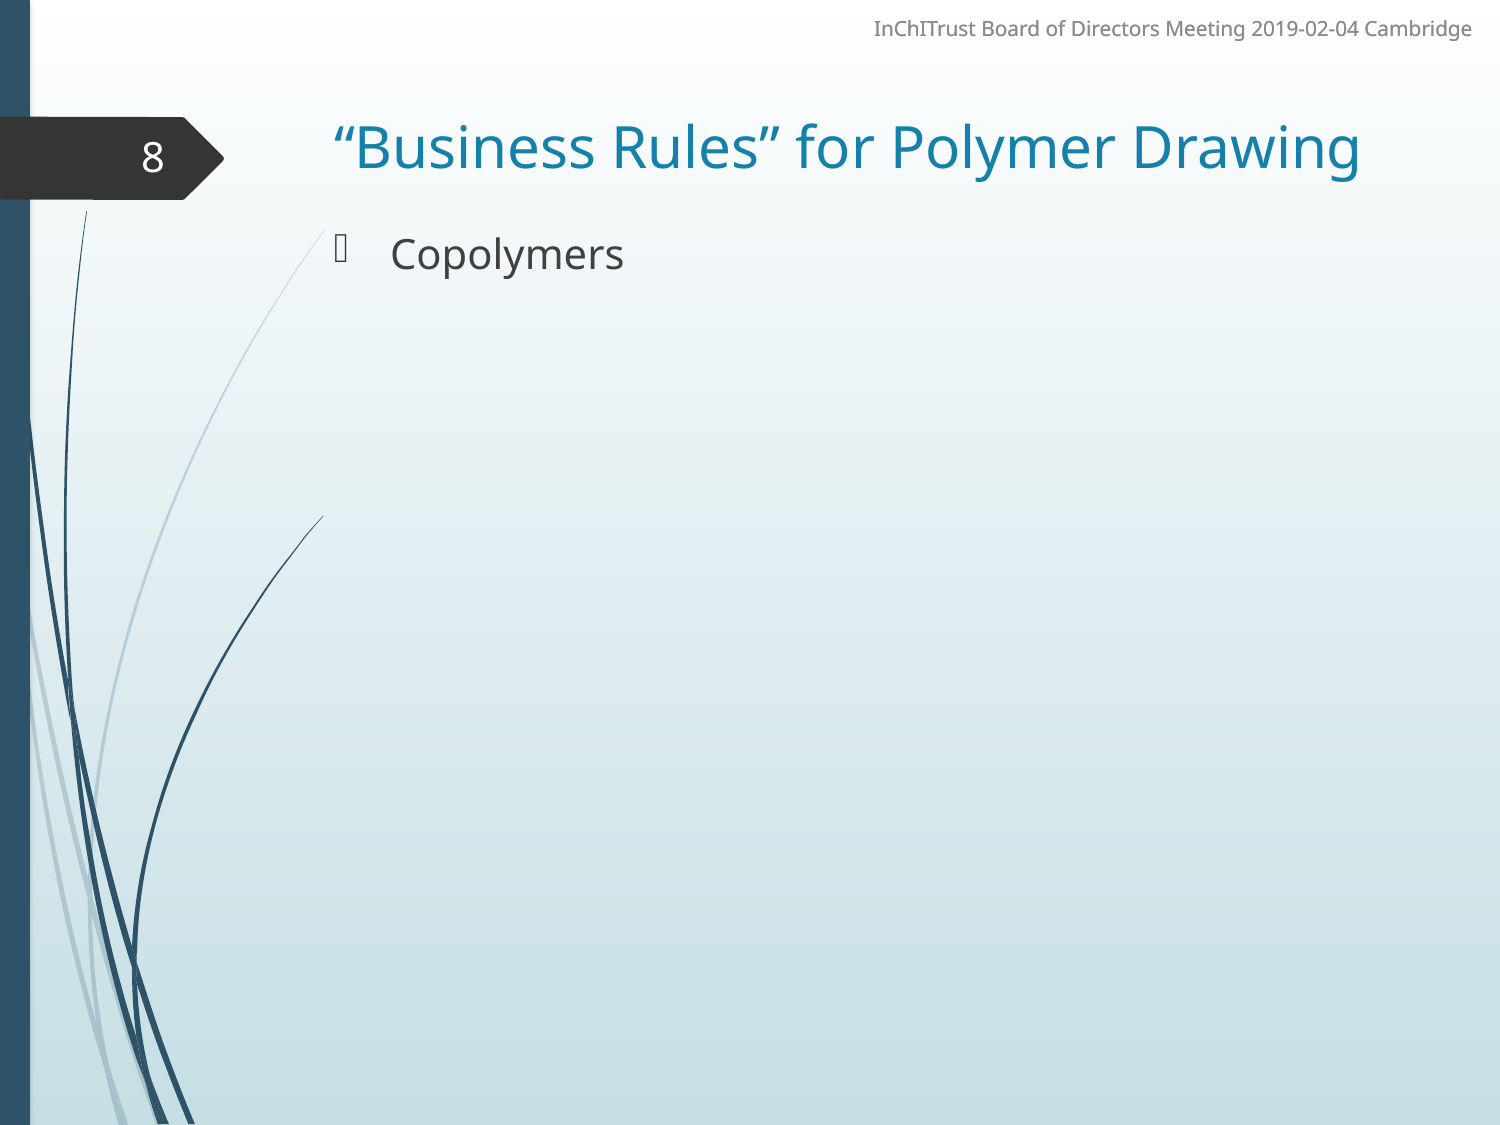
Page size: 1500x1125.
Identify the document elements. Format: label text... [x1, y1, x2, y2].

list Copolymers [318, 219, 1401, 1071]
slide_number 8 [83, 129, 180, 189]
title “Business Rules” for Polymer Drawing [318, 102, 1401, 190]
